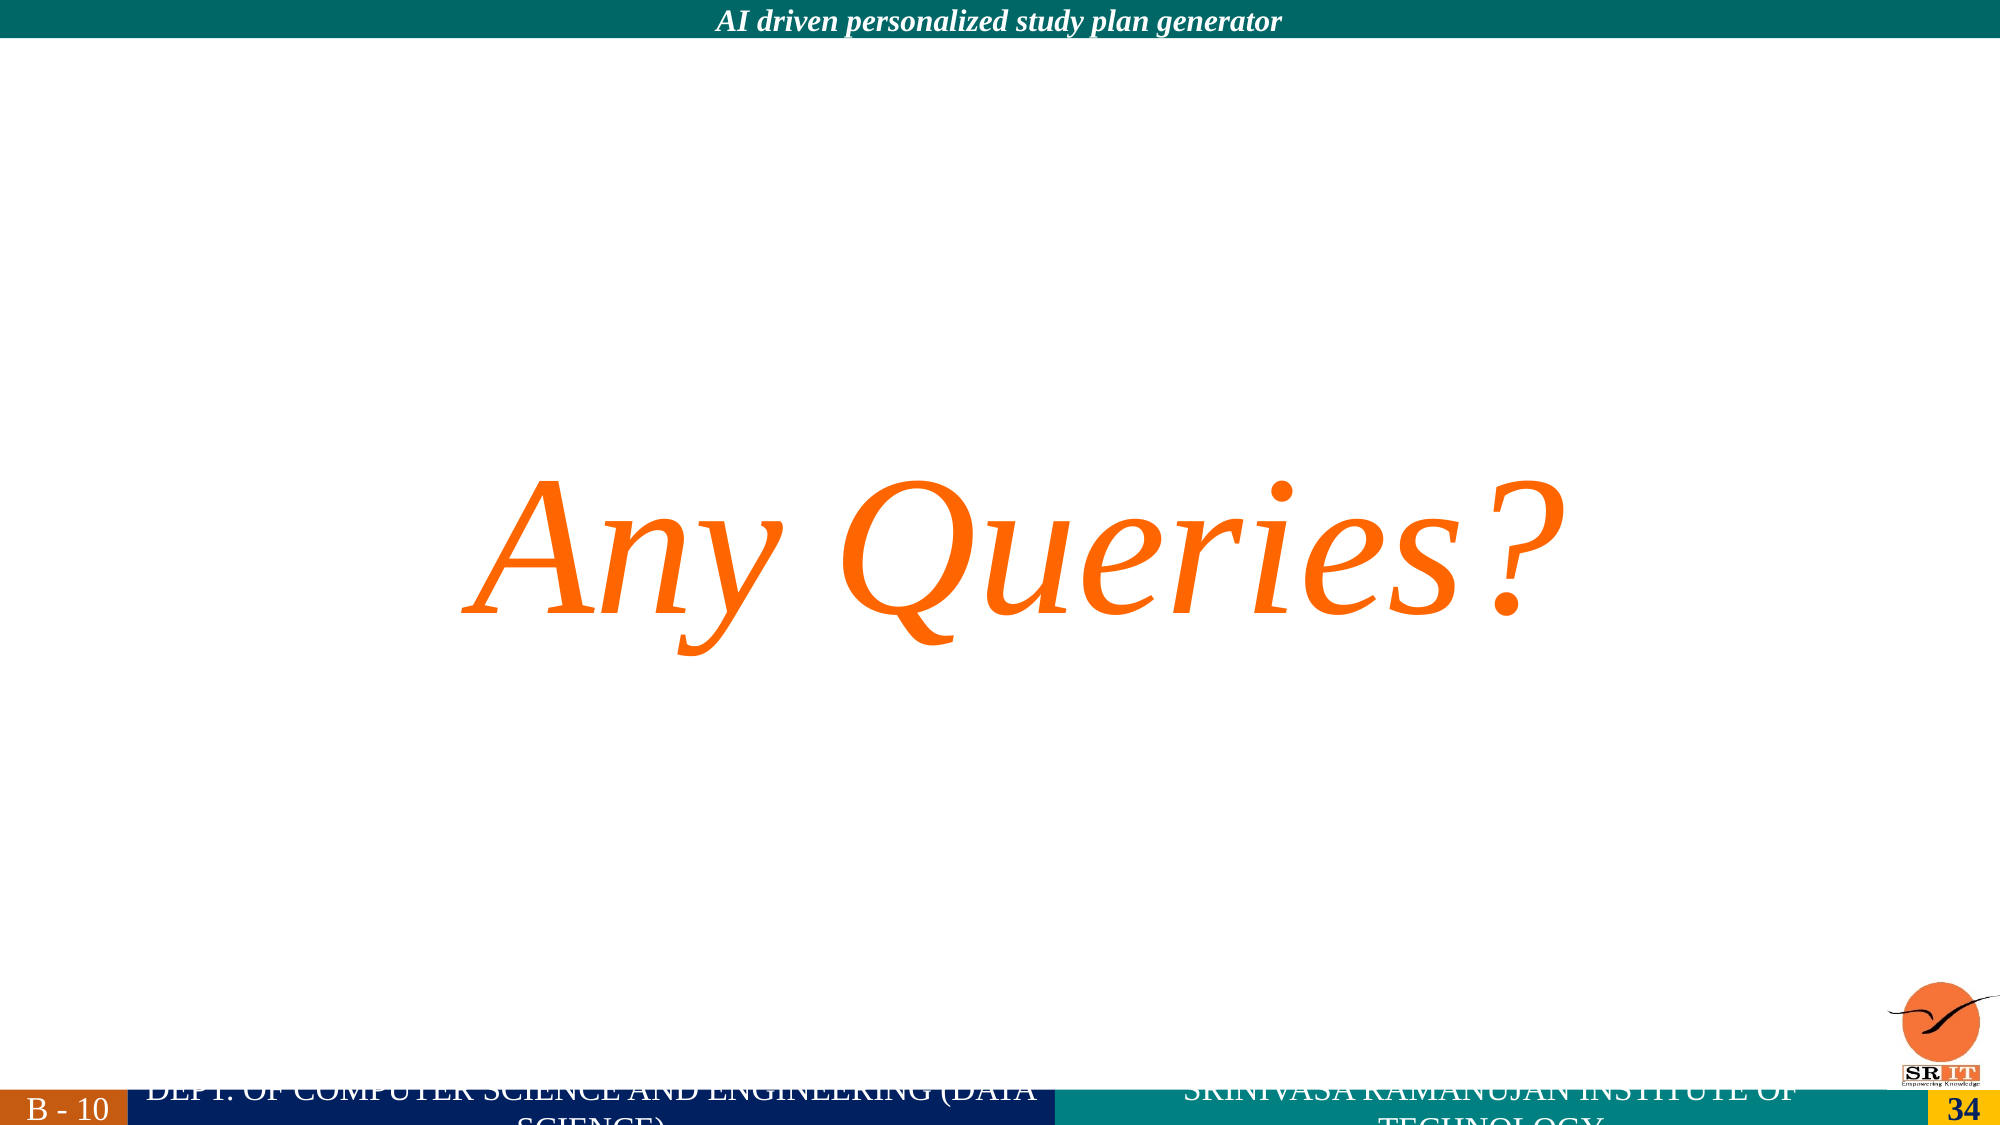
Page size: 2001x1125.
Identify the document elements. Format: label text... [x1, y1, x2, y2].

text_box Any Queries? [457, 389, 1582, 662]
picture [1887, 977, 2000, 1090]
